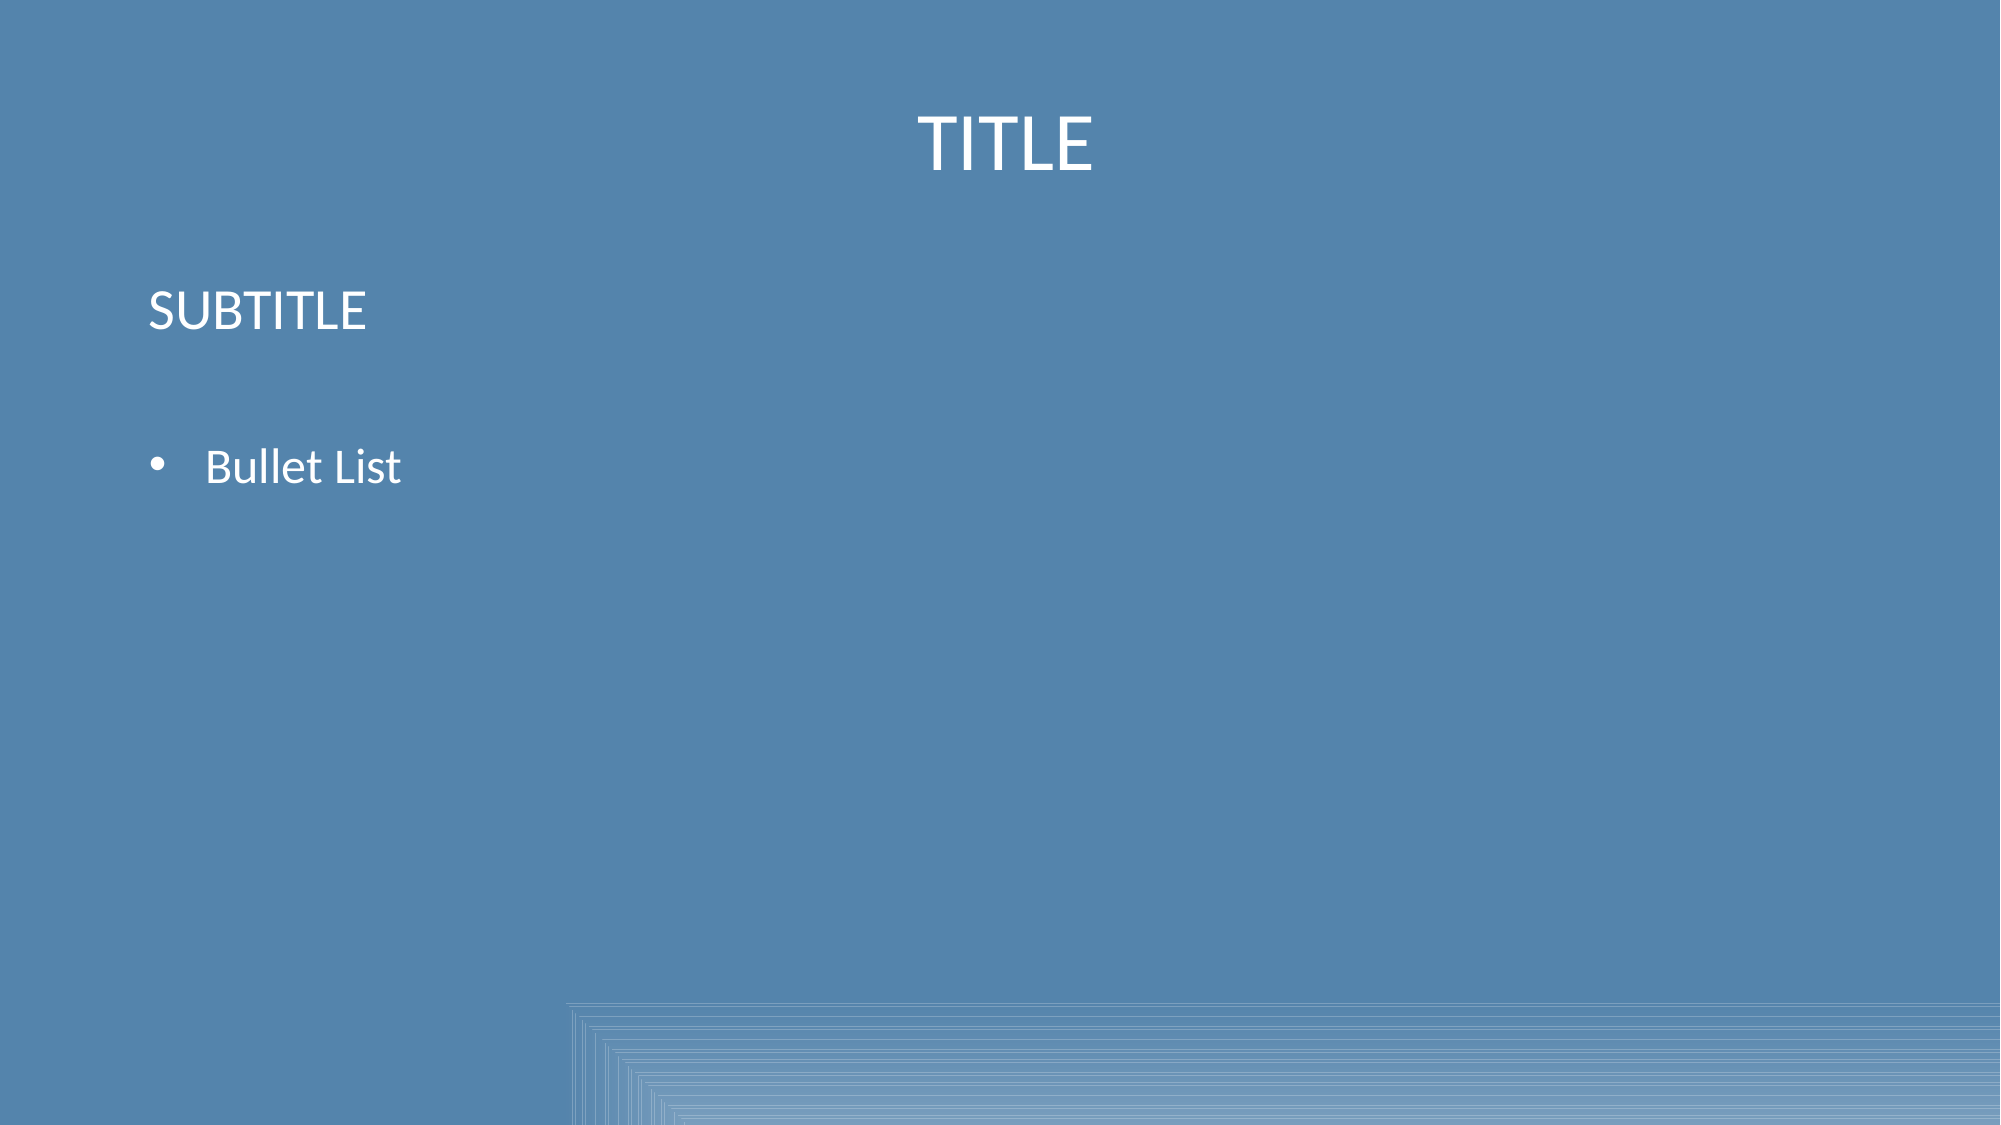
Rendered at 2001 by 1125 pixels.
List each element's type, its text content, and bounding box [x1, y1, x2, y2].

text_box TITLE [134, 79, 1879, 195]
text_box Bullet List [134, 425, 1879, 501]
text_box SUBTITLE [134, 263, 1879, 349]
